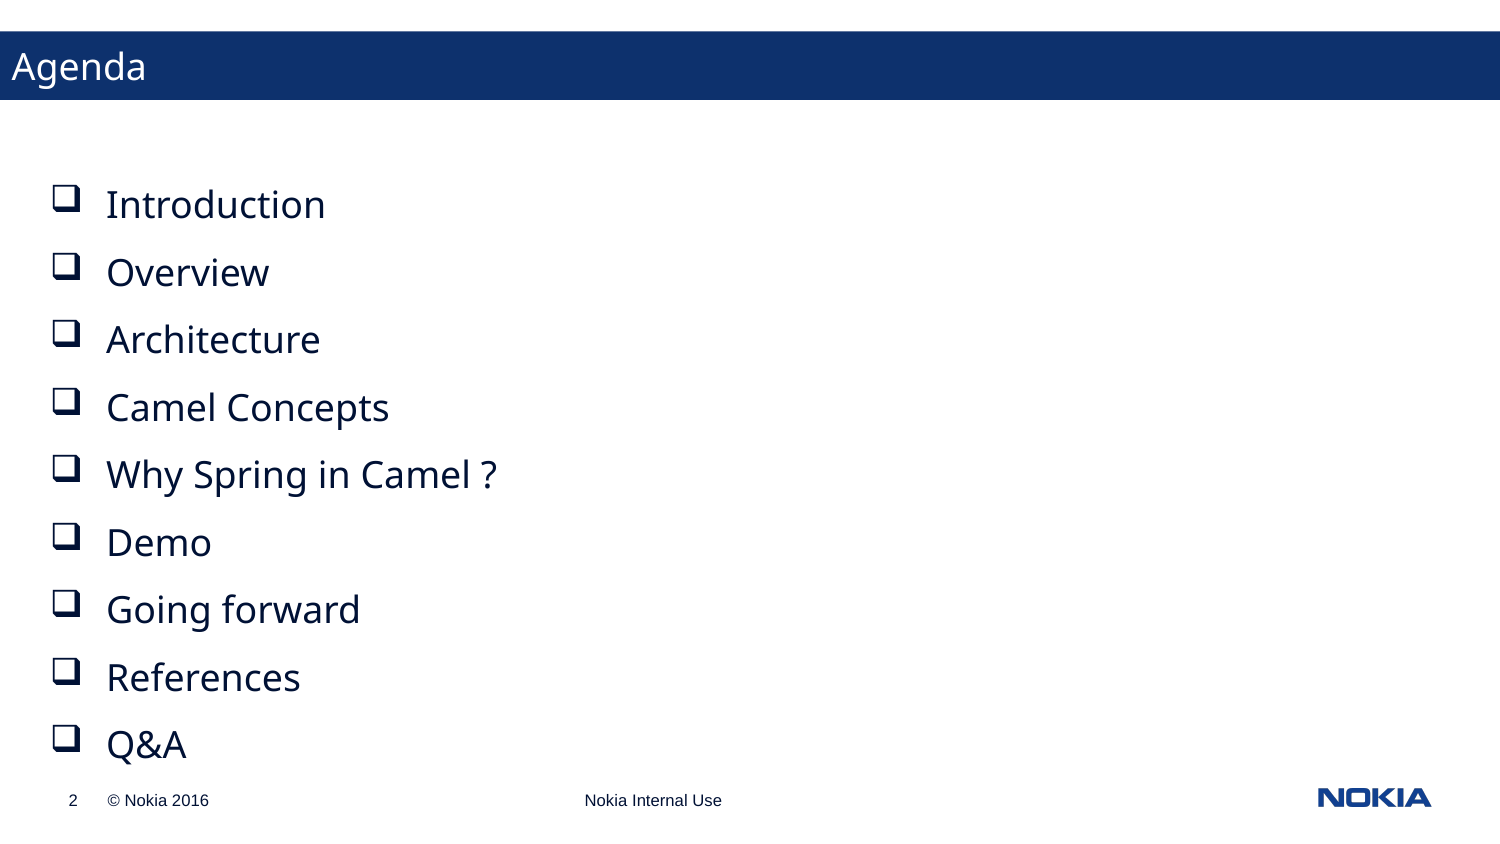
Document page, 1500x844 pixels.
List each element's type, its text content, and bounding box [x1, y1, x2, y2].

text_box Introduction Overview Architecture Camel Concepts Why Spring in Camel ? Demo Going forward References Q&A [37, 147, 1429, 779]
footer Nokia Internal Use [441, 790, 866, 811]
text_box Agenda [0, 31, 1500, 100]
picture [1318, 788, 1432, 807]
